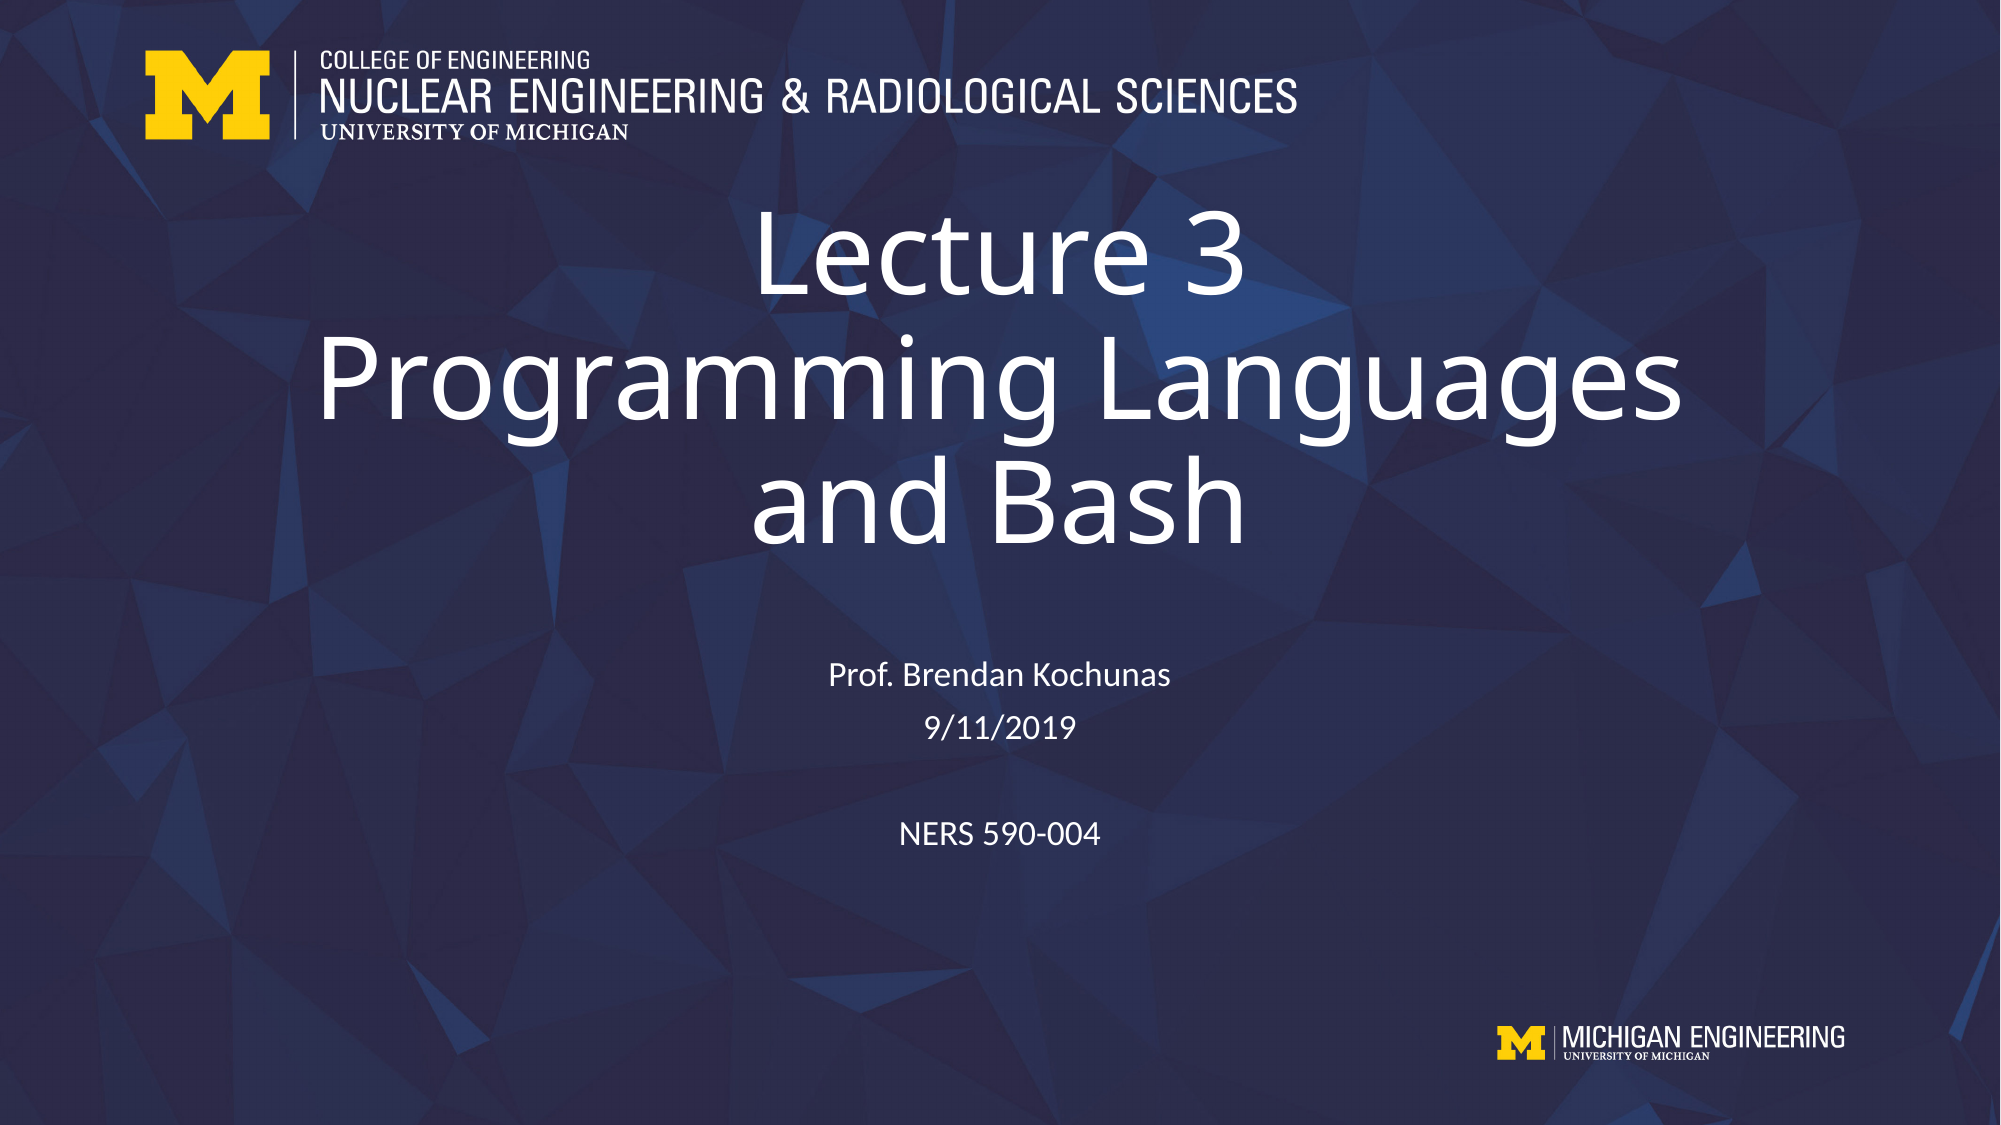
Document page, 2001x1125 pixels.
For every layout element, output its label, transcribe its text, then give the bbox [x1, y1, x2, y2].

title Lecture 3 Programming Languages and Bash [249, 184, 1750, 576]
picture [0, 0, 2001, 1125]
subtitle Prof. Brendan Kochunas 9/11/2019 NERS 590-004 [249, 590, 1750, 863]
